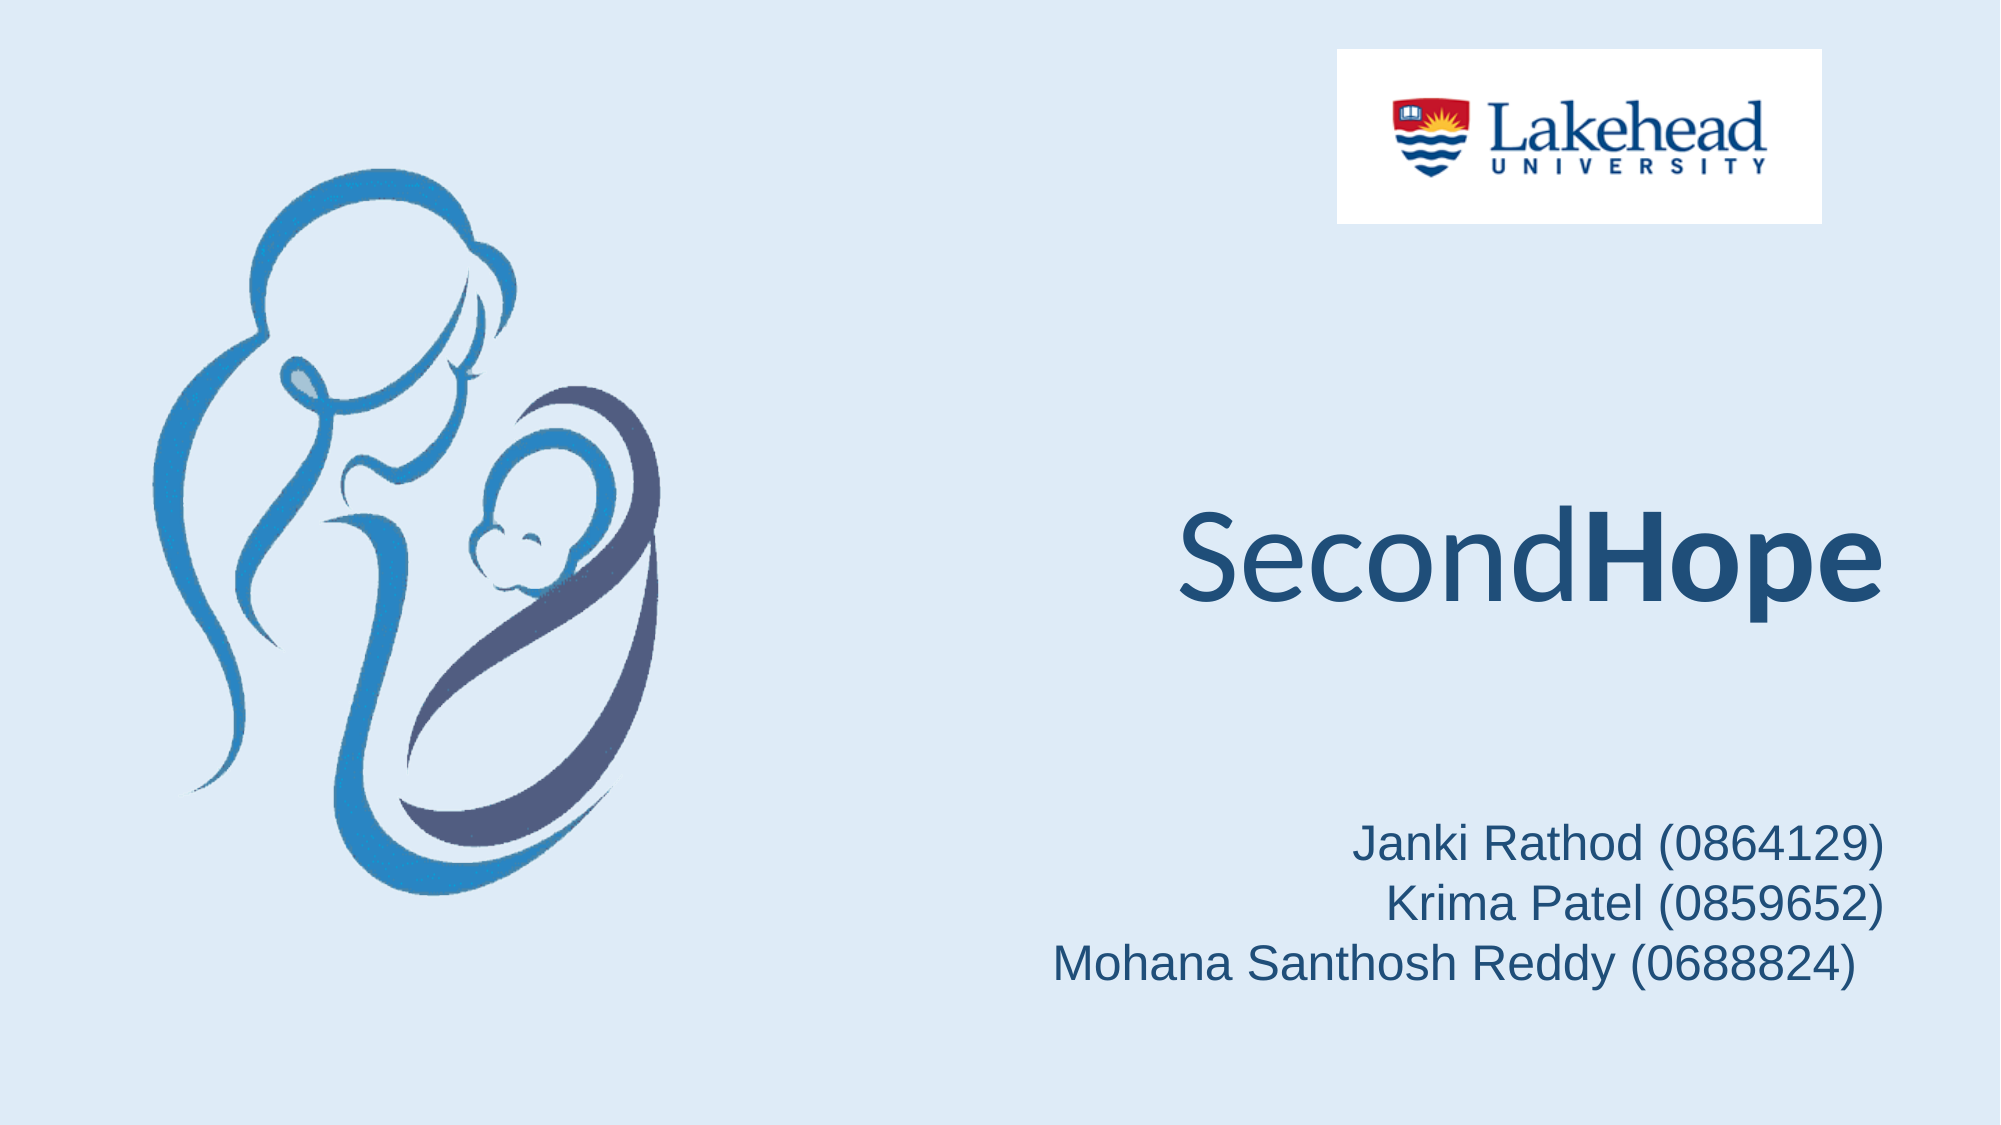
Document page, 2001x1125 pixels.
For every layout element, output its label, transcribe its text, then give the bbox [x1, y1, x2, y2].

text_box Janki Rathod (0864129) Krima Patel (0859652) Mohana Santhosh Reddy (0688824) [1024, 743, 1901, 1058]
text_box SecondHope [1113, 456, 1901, 637]
picture [1337, 49, 1822, 224]
picture [68, 167, 726, 958]
